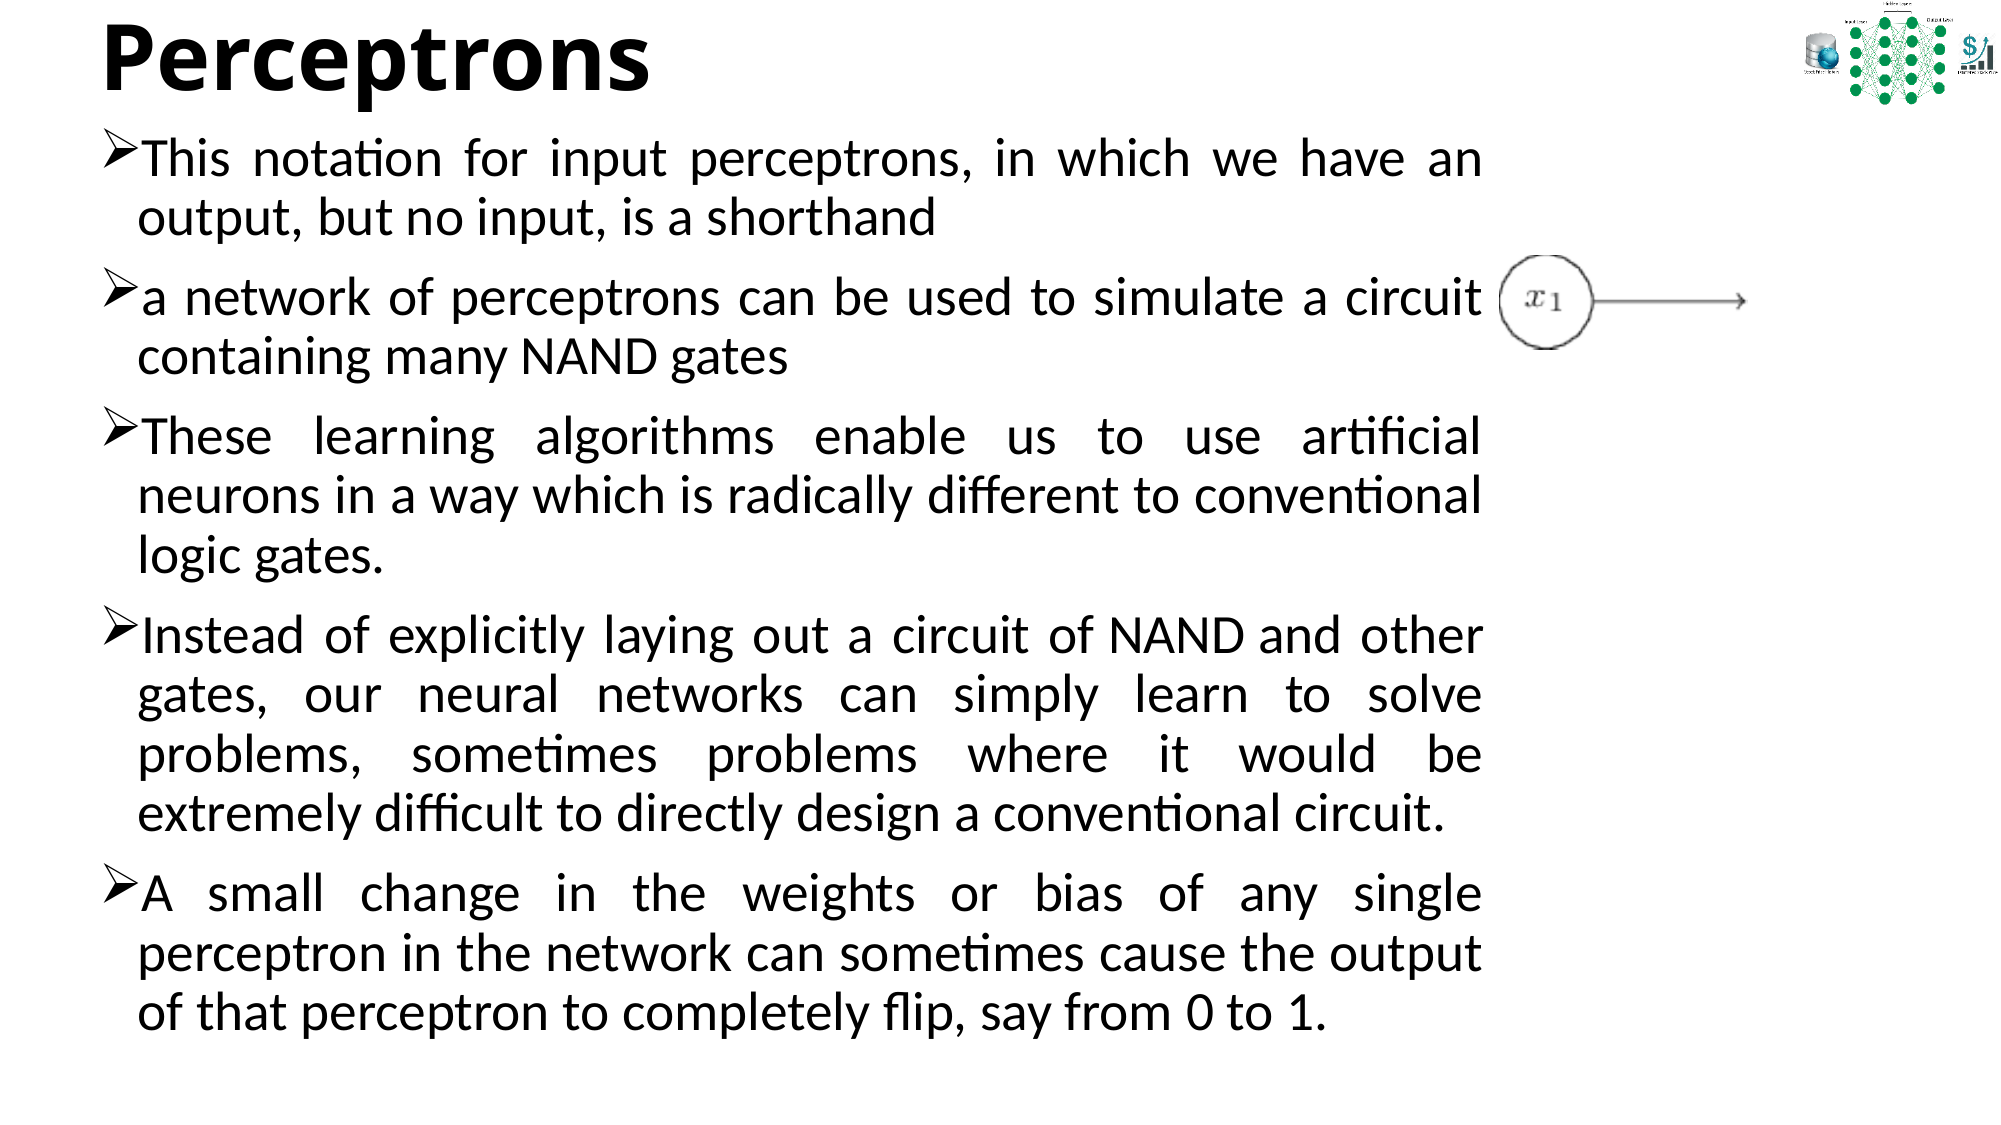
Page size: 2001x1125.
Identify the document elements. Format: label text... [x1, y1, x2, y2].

picture [1798, 0, 2000, 105]
picture [1499, 255, 1749, 350]
title Perceptrons [84, 0, 1863, 121]
list This notation for input perceptrons, in which we have an output, but no input, is a shorthand a network of perceptrons can be used to simulate a circuit containing many NAND gates These learning algorithms enable us to use artificial neurons in a way which is radically different to conventional logic gates. Instead of explicitly laying out a circuit of NAND and other gates, our neural networks can simply learn to solve problems, sometimes problems where it would be extremely difficult to directly design a conventional circuit. A small change in the weights or bias of any single perceptron in the network can sometimes cause the output of that perceptron to completely flip, say from 0 to 1. [84, 120, 1500, 1109]
